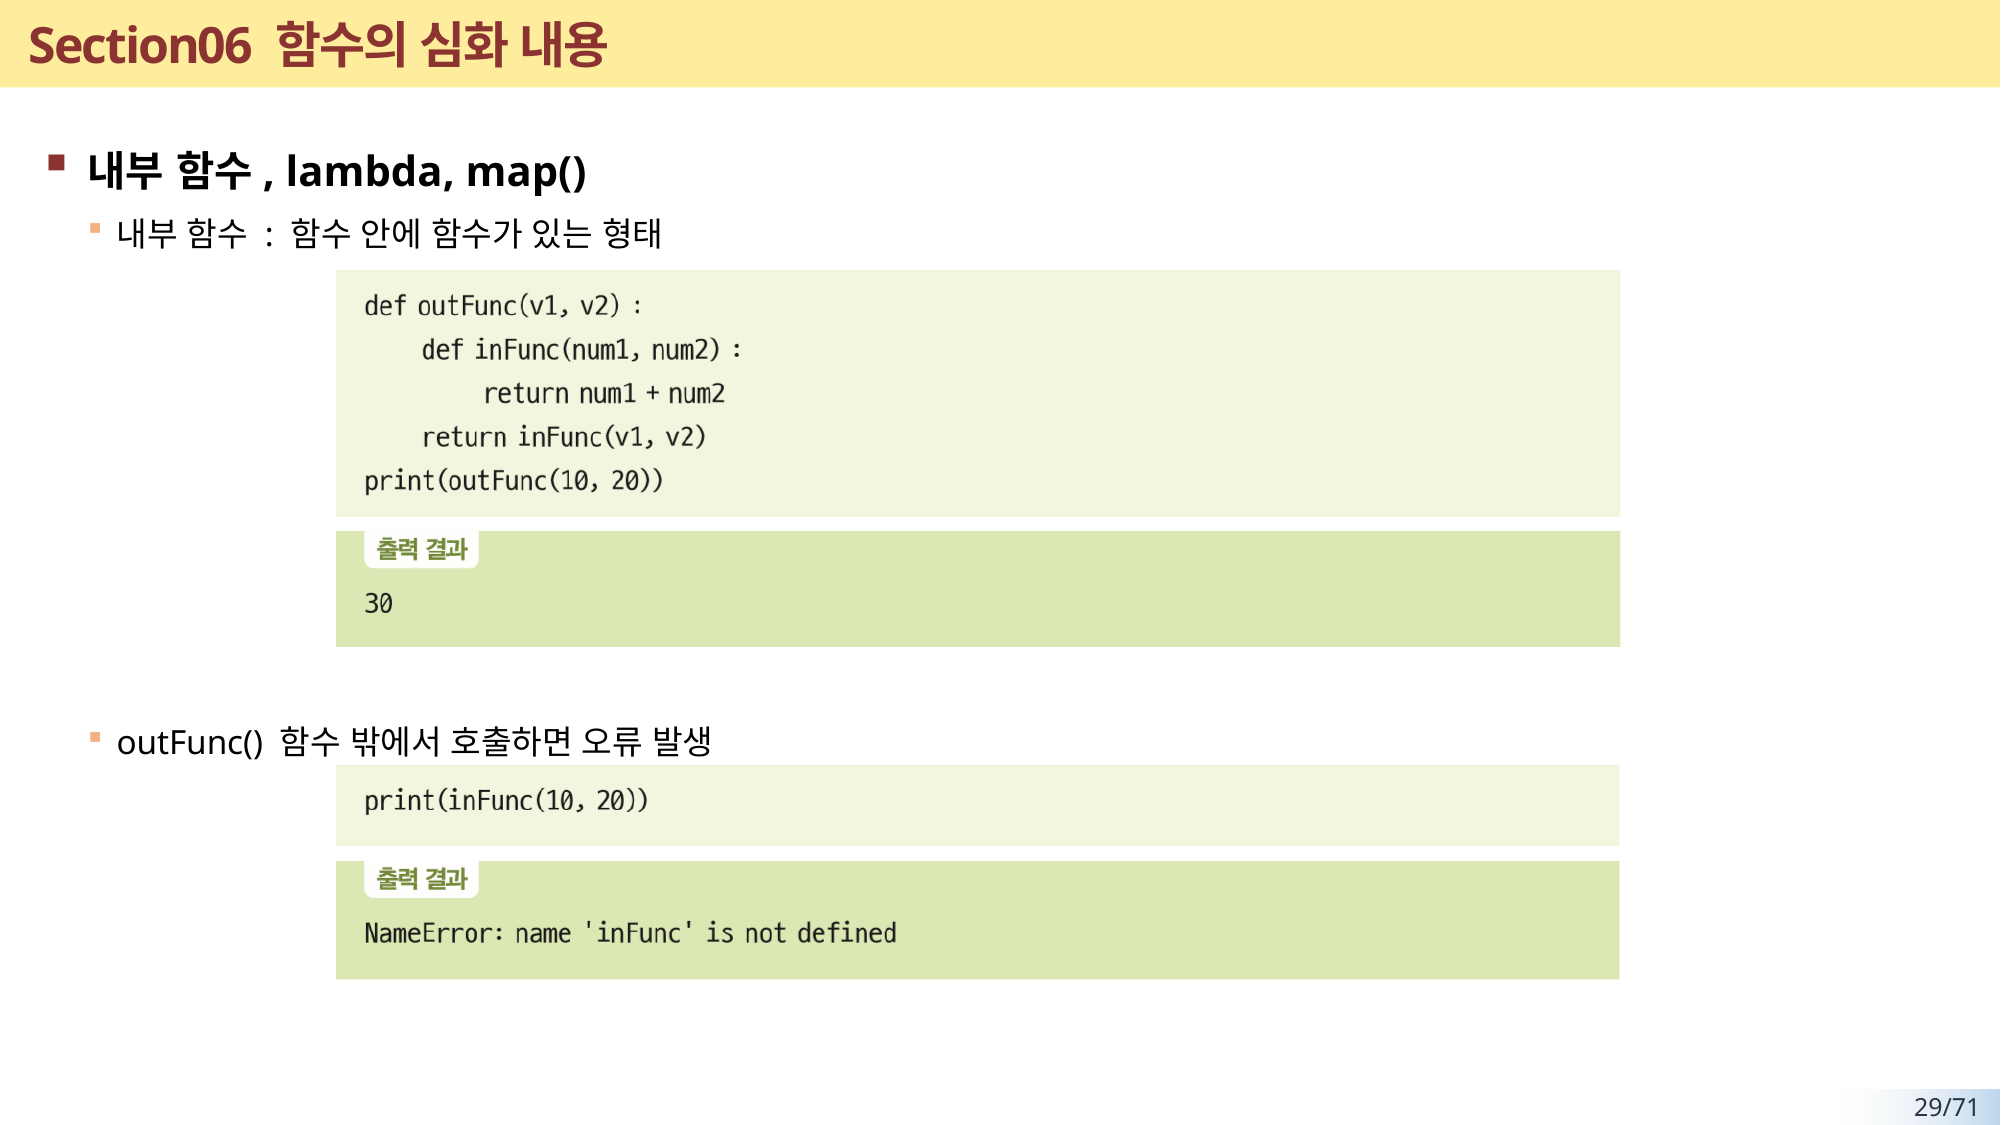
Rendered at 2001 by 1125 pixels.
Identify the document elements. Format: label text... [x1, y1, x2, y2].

title Section06 함수의 심화 내용 [13, 8, 1717, 87]
picture [335, 267, 1621, 647]
picture [335, 761, 1621, 980]
list 내부 함수, lambda, map() 내부 함수 : 함수 안에 함수가 있는 형태 outFunc() 함수 밖에서 호출하면 오류 발생 [13, 126, 1975, 1057]
